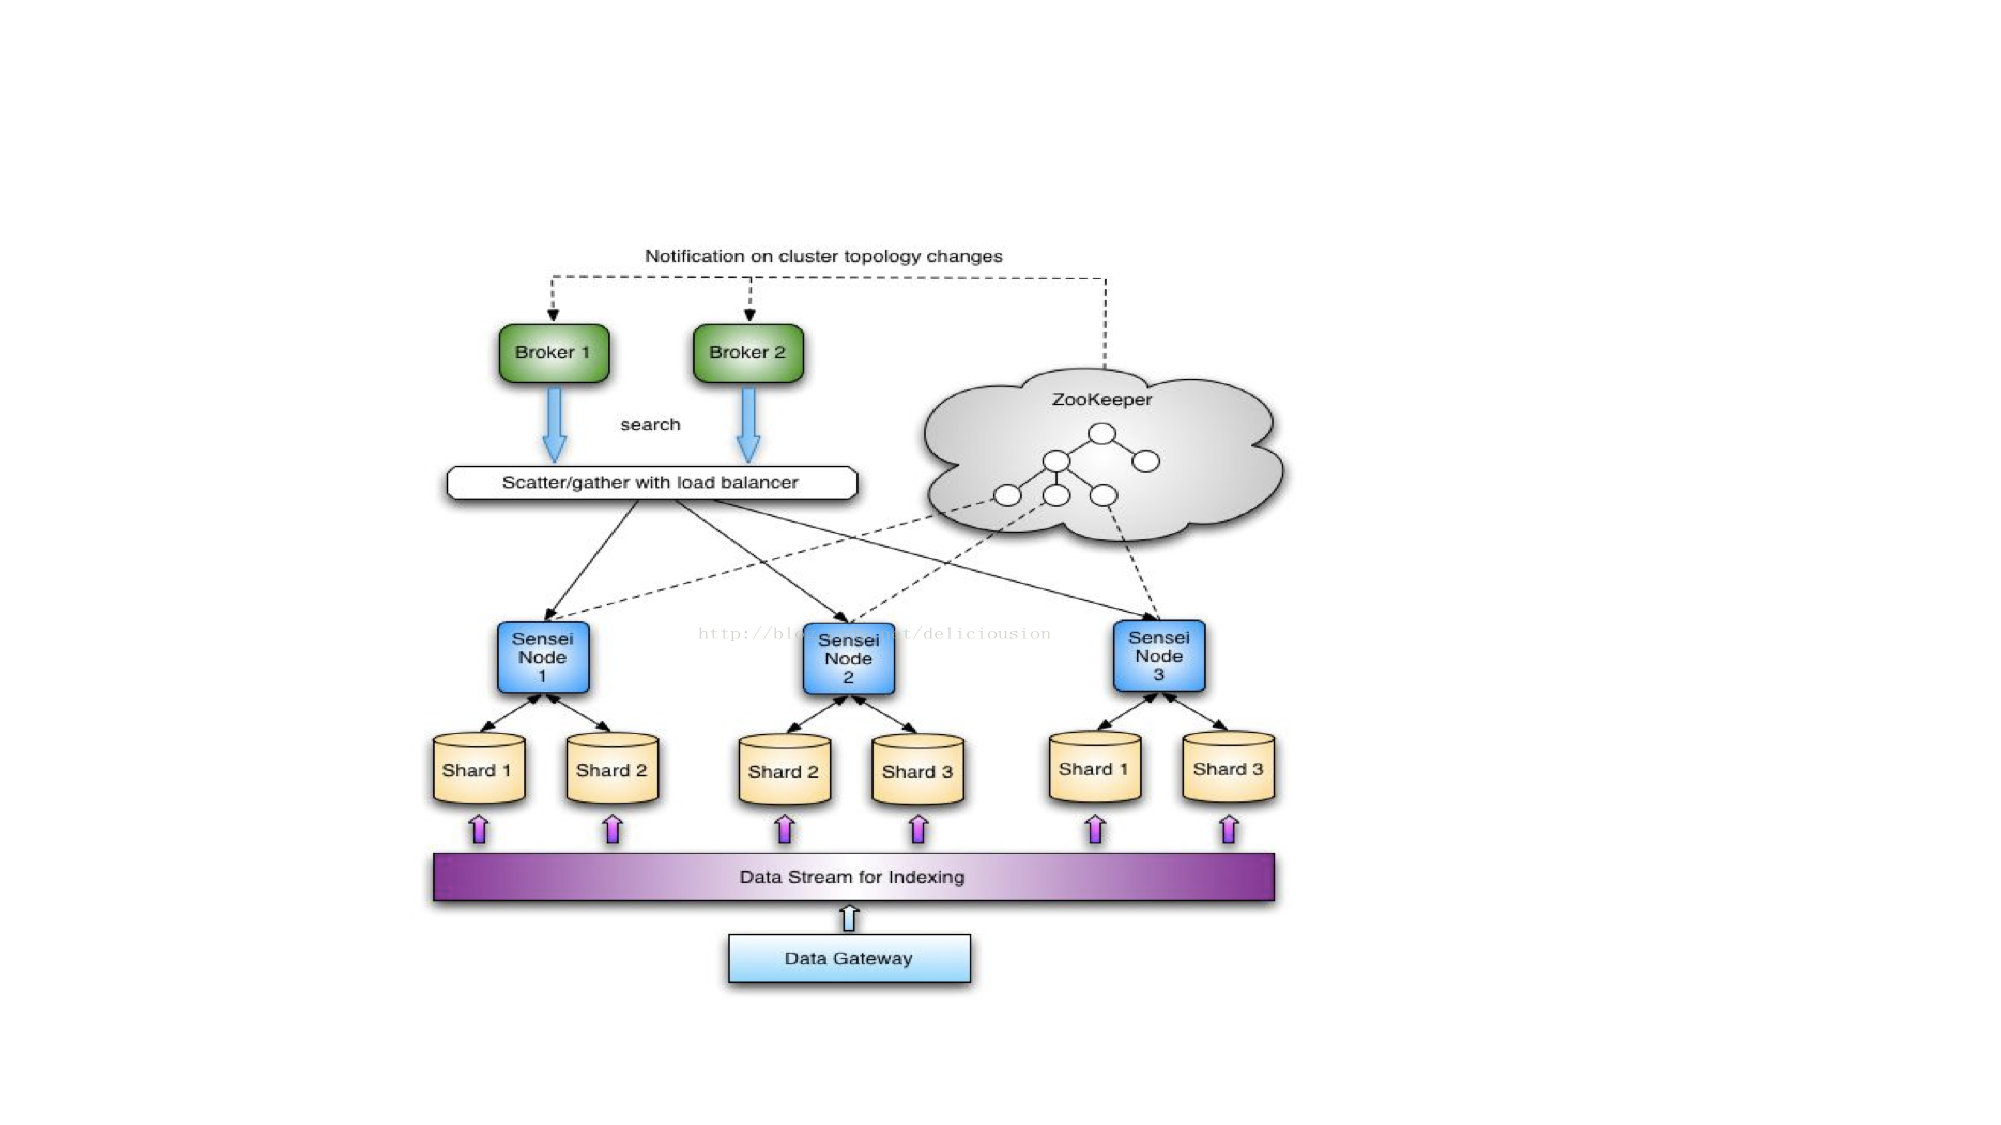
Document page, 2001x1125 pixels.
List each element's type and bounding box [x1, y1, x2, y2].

list [398, 234, 1333, 1014]
